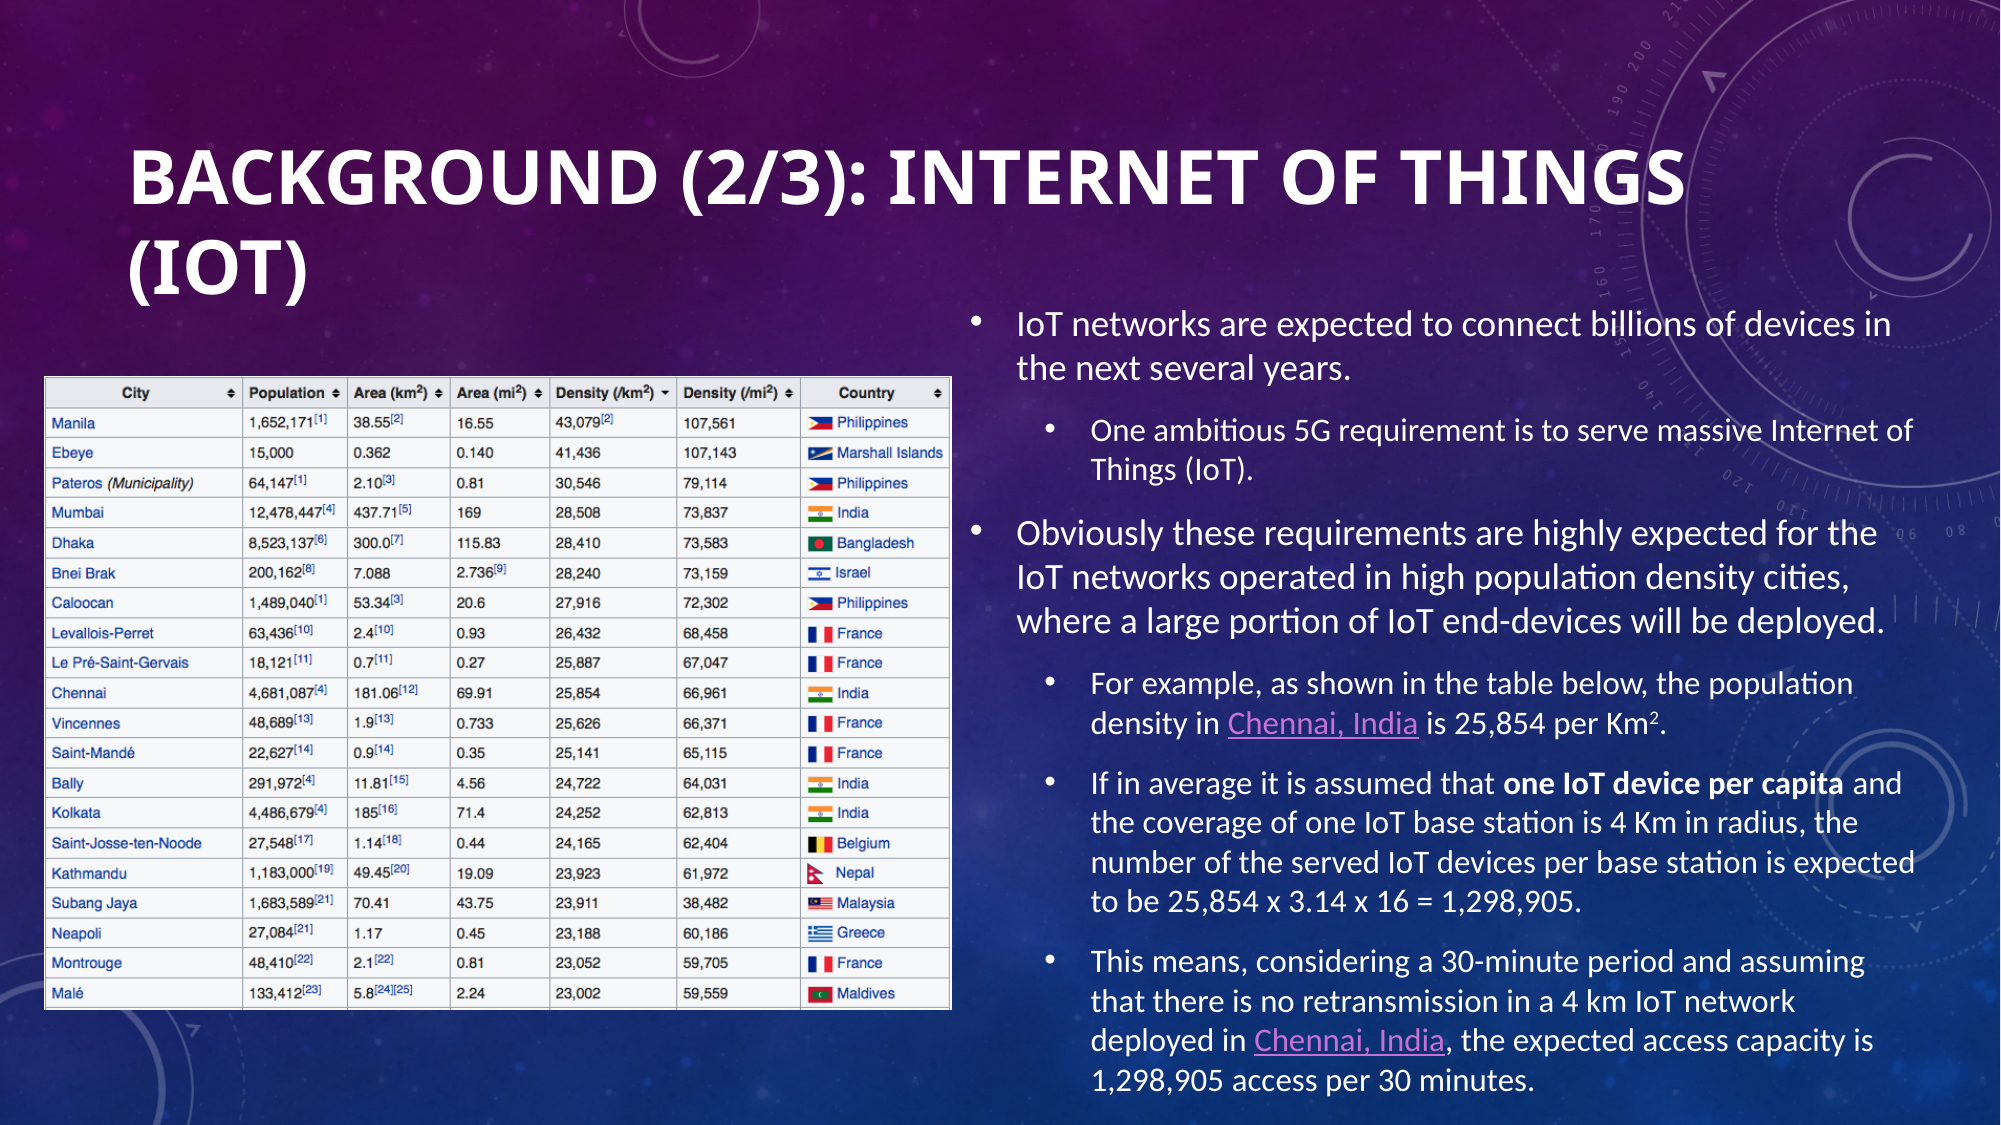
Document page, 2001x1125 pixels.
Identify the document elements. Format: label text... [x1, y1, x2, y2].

picture [0, 0, 2001, 1125]
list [43, 376, 952, 1010]
list IoT networks are expected to connect billions of devices in the next several years. One ambitious 5G requirement is to serve massive Internet of Things (IoT). Obviously these requirements are highly expected for the IoT networks operated in high population density cities, where a large portion of IoT end-devices will be deployed. For example, as shown in the table below, the population density in Chennai, India is 25,854 per Km2. If in average it is assumed that one IoT device per capita and the coverage of one IoT base station is 4 Km in radius, the number of the served IoT devices per base station is expected to be 25,854 x 3.14 x 16 = 1,298,905. This means, considering a 30-minute period and assuming that there is no retransmission in a 4 km IoT network deployed in Chennai, India, the expected access capacity is 1,298,905 access per 30 minutes. [955, 289, 1942, 1107]
title Background (2/3): Internet of things (IoT) [112, 99, 1775, 339]
